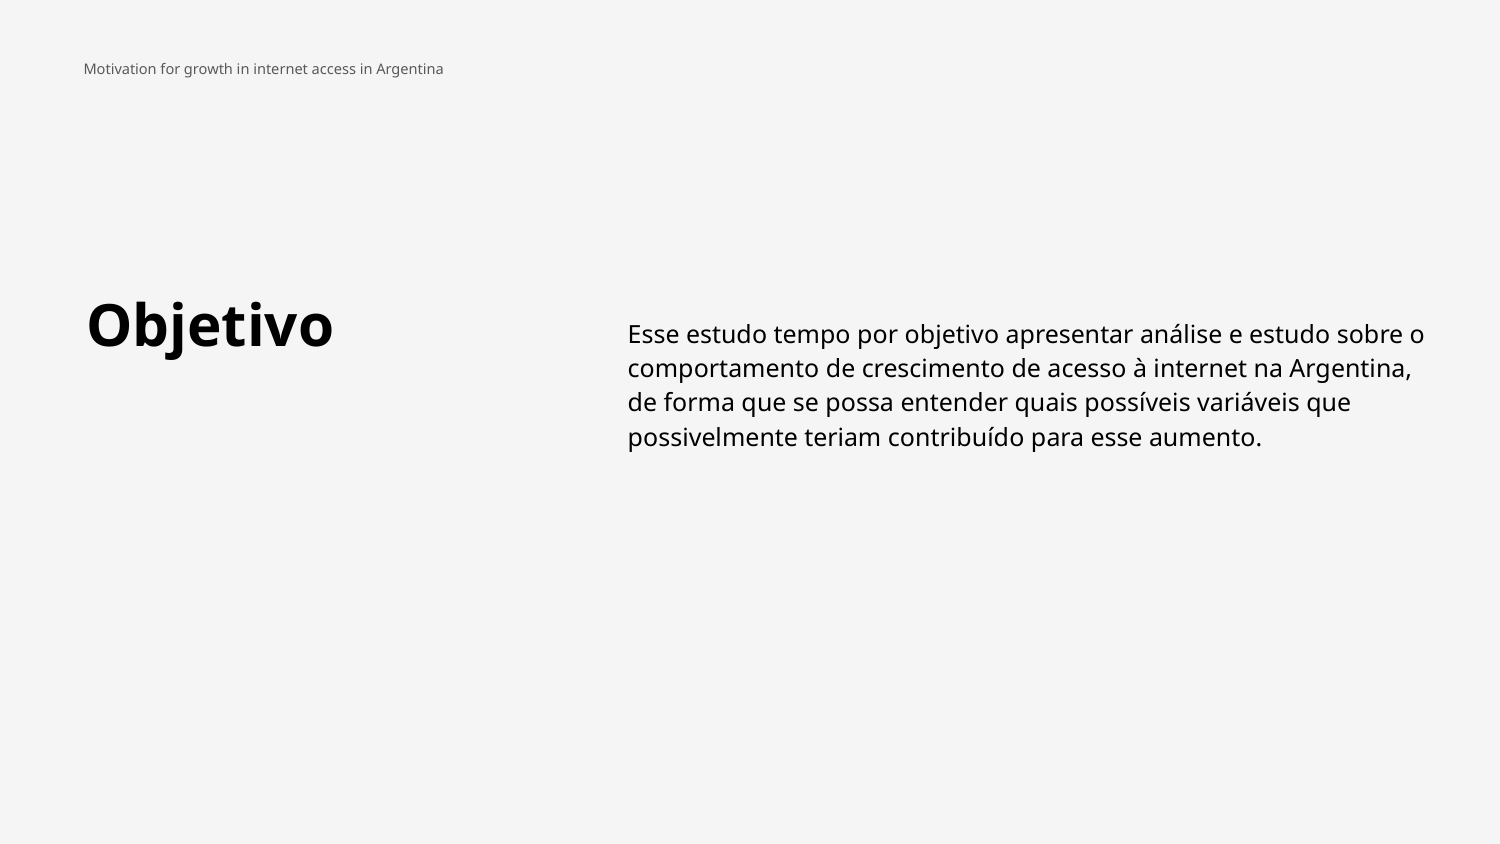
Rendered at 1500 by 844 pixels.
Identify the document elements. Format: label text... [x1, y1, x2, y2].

text_box Esse estudo tempo por objetivo apresentar análise e estudo sobre o comportamento de crescimento de acesso à internet na Argentina, de forma que se possa entender quais possíveis variáveis que possivelmente teriam contribuído para esse aumento. [624, 192, 1436, 573]
text_box Objetivo [83, 292, 480, 370]
text_box Motivation for growth in internet access in Argentina [83, 59, 522, 78]
